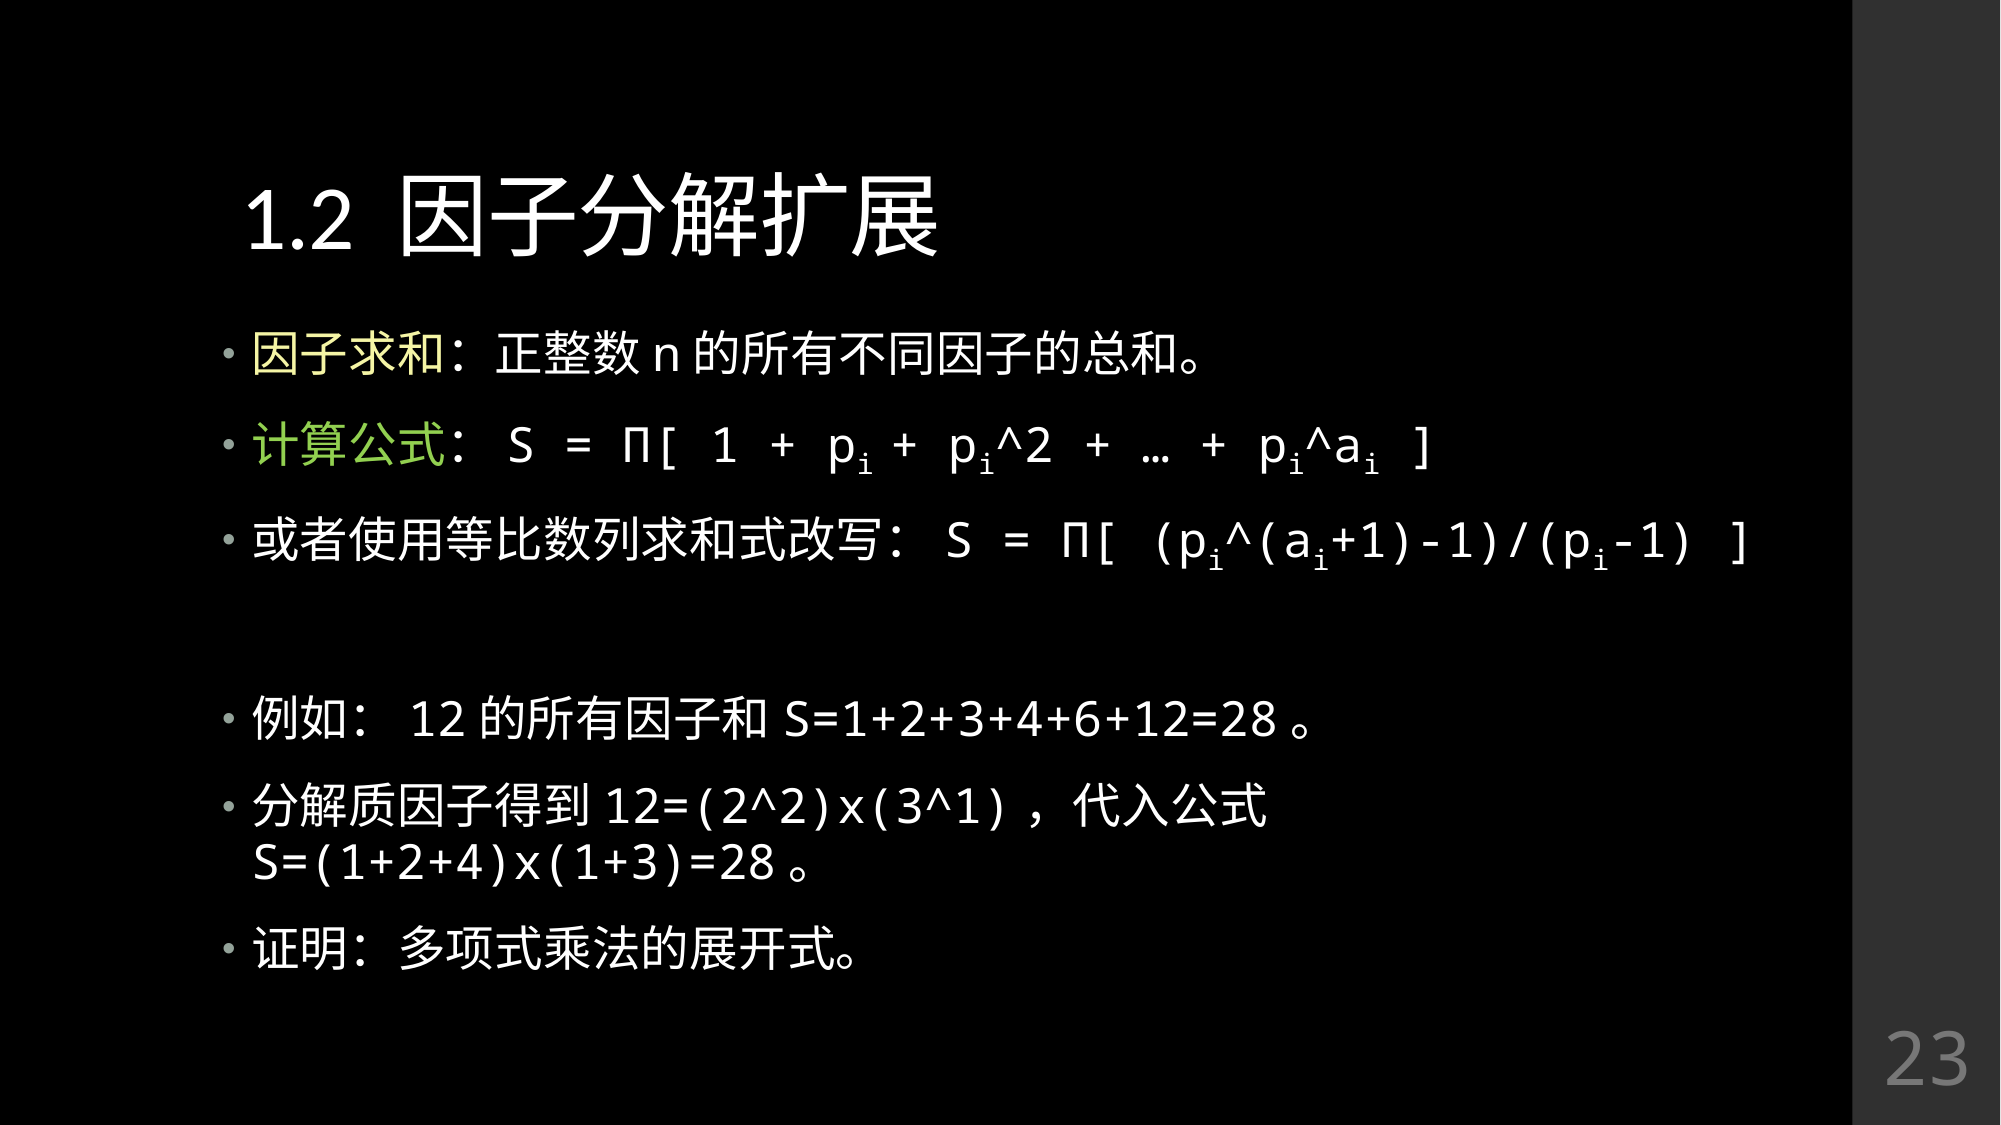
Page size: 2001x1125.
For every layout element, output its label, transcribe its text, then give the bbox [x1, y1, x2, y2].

title 1.2 因子分解扩展 [225, 60, 1779, 278]
list 因子求和：正整数n的所有不同因子的总和。 计算公式：S = Π[ 1 + pi + pi^2 + … + pi^ai ] 或者使用等比数列求和式改写：S = Π[ (pi^(ai+1)-1)/(pi-1) ] 例如：12的所有因子和S=1+2+3+4+6+12=28。 分解质因子得到12=(2^2)x(3^1)，代入公式S=(1+2+4)x(1+3)=28。 证明：多项式乘法的展开式。 [206, 319, 1797, 1034]
slide_number 23 [1852, 1012, 2000, 1110]
